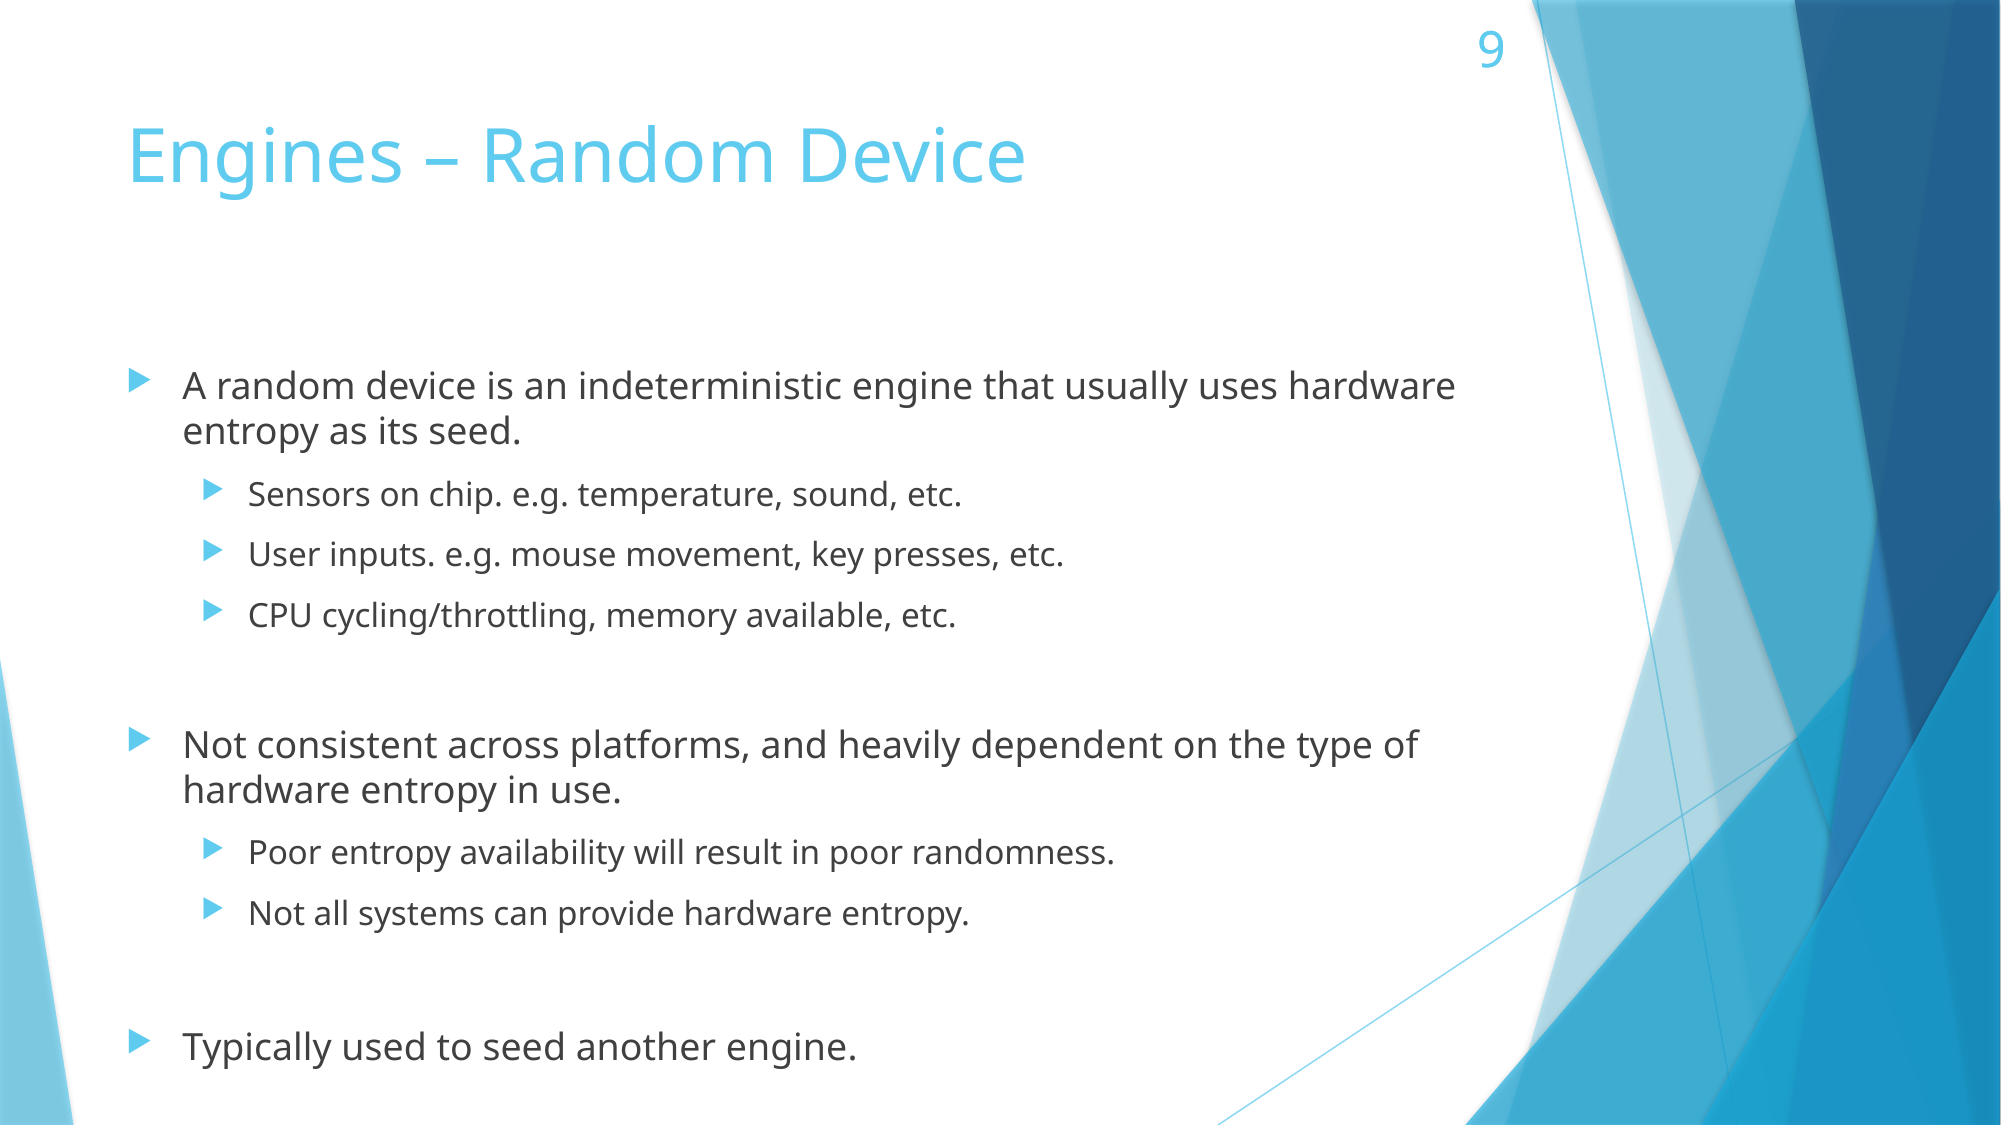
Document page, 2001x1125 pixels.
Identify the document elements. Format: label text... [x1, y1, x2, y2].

title Engines – Random Device [111, 99, 1522, 317]
list A random device is an indeterministic engine that usually uses hardware entropy as its seed. Sensors on chip. e.g. temperature, sound, etc. User inputs. e.g. mouse movement, key presses, etc. CPU cycling/throttling, memory available, etc. Not consistent across platforms, and heavily dependent on the type of hardware entropy in use. Poor entropy availability will result in poor randomness. Not all systems can provide hardware entropy. Typically used to seed another engine. [111, 354, 1522, 1084]
